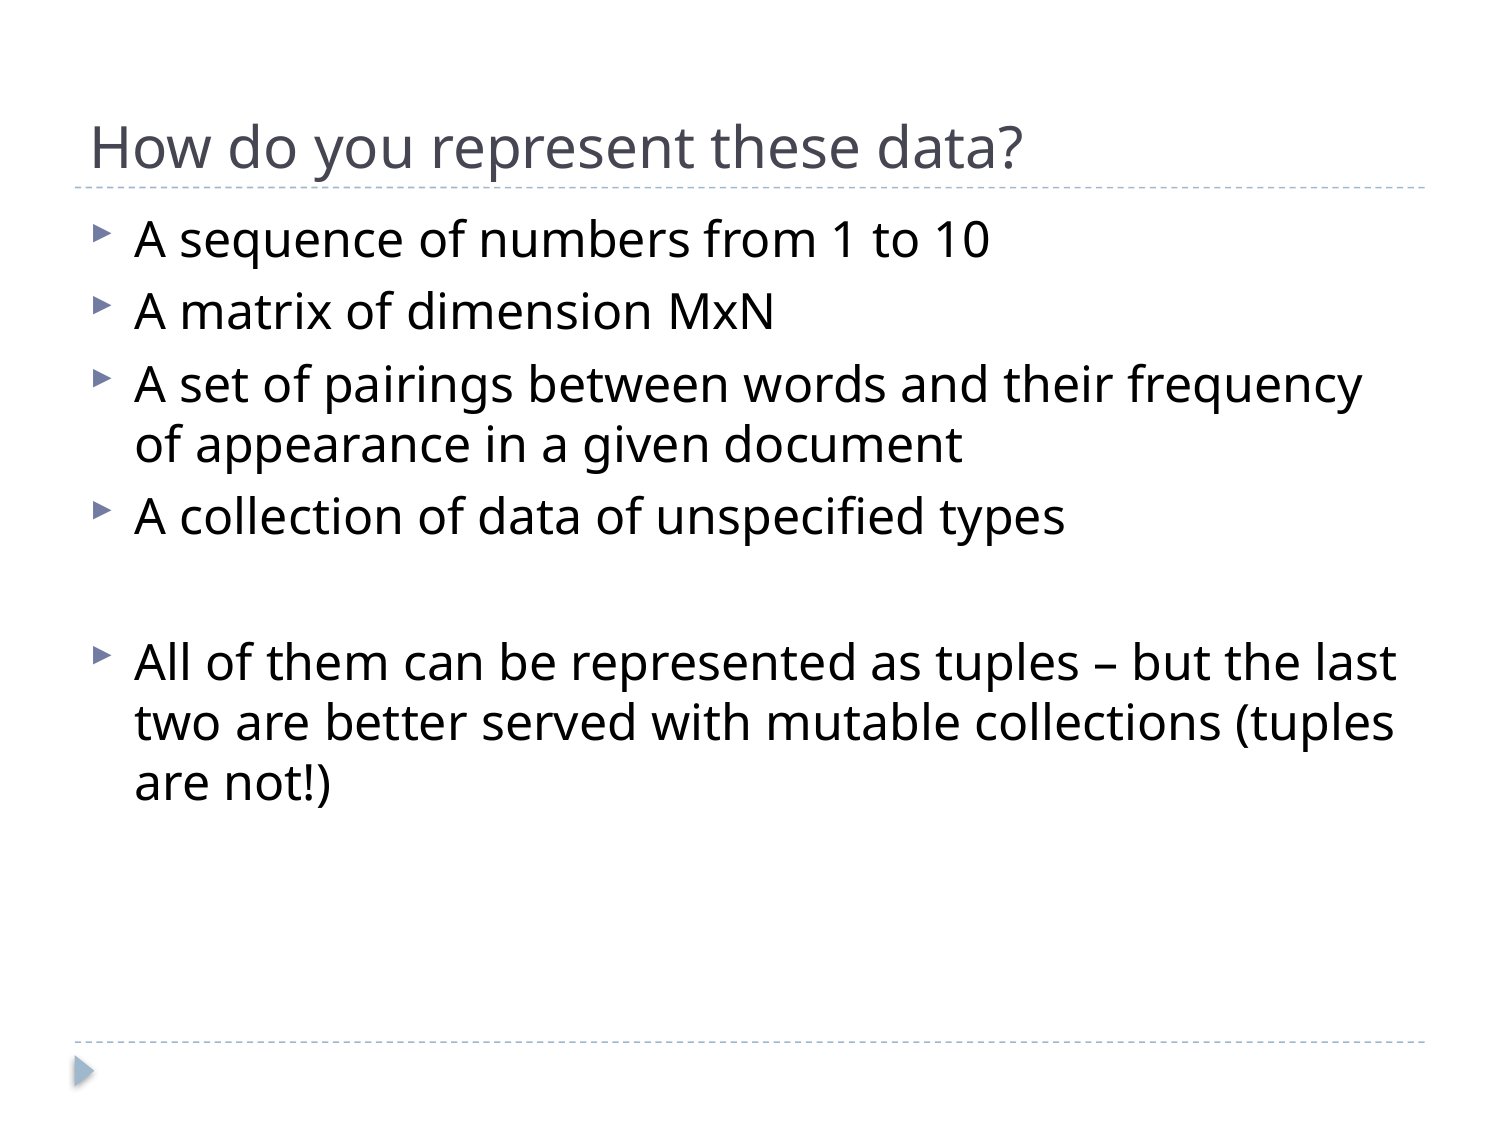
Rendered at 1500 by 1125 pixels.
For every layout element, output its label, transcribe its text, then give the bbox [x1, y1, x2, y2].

title How do you represent these data? [75, 24, 1425, 188]
list A sequence of numbers from 1 to 10 A matrix of dimension MxN A set of pairings between words and their frequency of appearance in a given document A collection of data of unspecified types All of them can be represented as tuples – but the last two are better served with mutable collections (tuples are not!) [75, 200, 1425, 1010]
